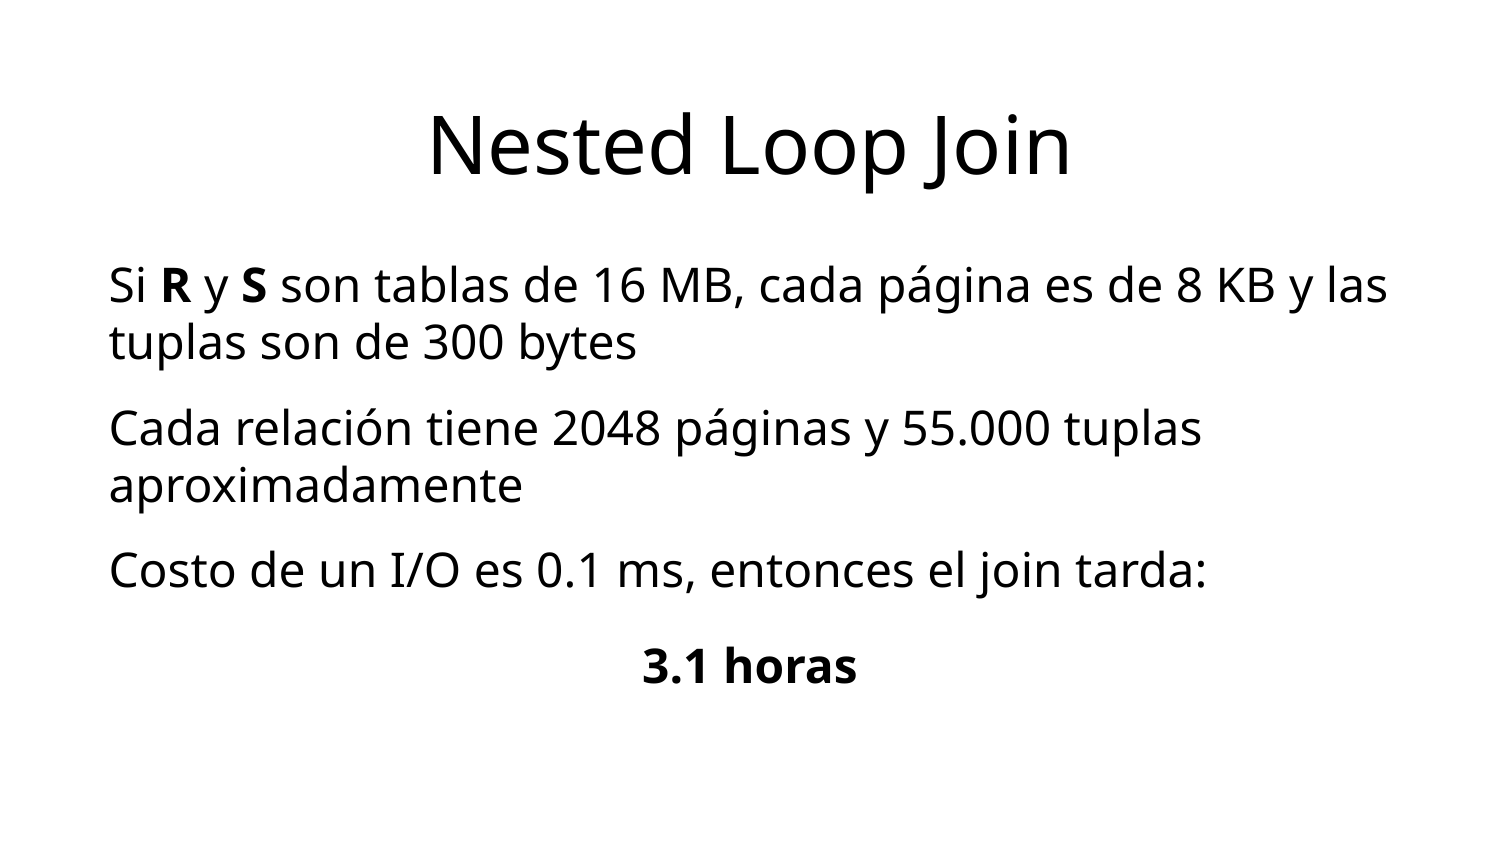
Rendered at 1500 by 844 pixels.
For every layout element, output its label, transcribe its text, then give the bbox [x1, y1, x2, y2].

text_box 3.1 horas [351, 630, 1149, 699]
text_box Costo de un I/O es 0.1 ms, entonces el join tarda: [103, 534, 1397, 603]
text_box Cada relación tiene 2048 páginas y 55.000 tuplas aproximadamente [103, 392, 1397, 518]
text_box Nested Loop Join [396, 88, 1104, 197]
text_box Si R y S son tablas de 16 MB, cada página es de 8 KB y las tuplas son de 300 bytes [103, 249, 1397, 375]
